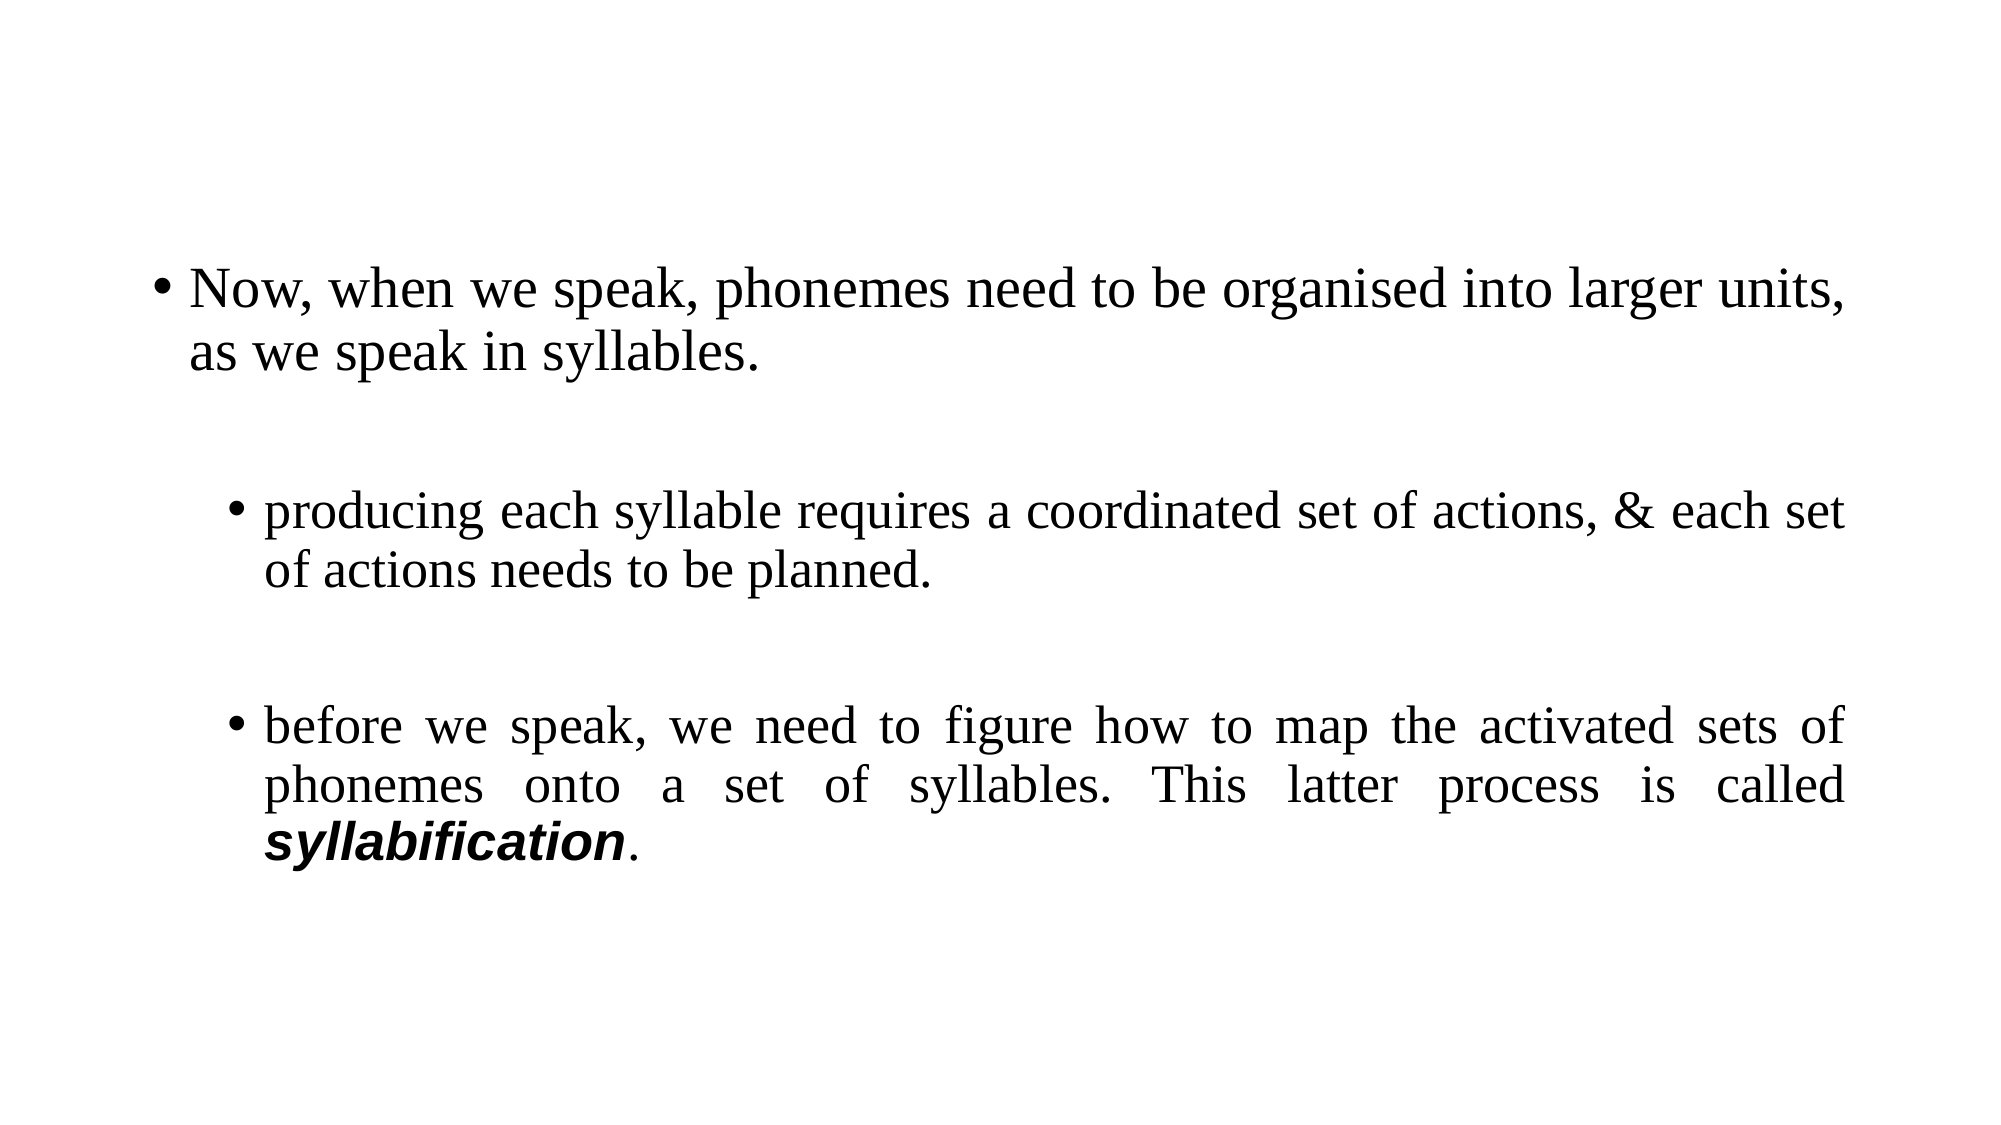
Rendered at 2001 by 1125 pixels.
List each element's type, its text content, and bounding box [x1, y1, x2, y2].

list Now, when we speak, phonemes need to be organised into larger units, as we speak in syllables. producing each syllable requires a coordinated set of actions, & each set of actions needs to be planned. before we speak, we need to figure how to map the activated sets of phonemes onto a set of syllables. This latter process is called syllabification. [137, 159, 1863, 1014]
